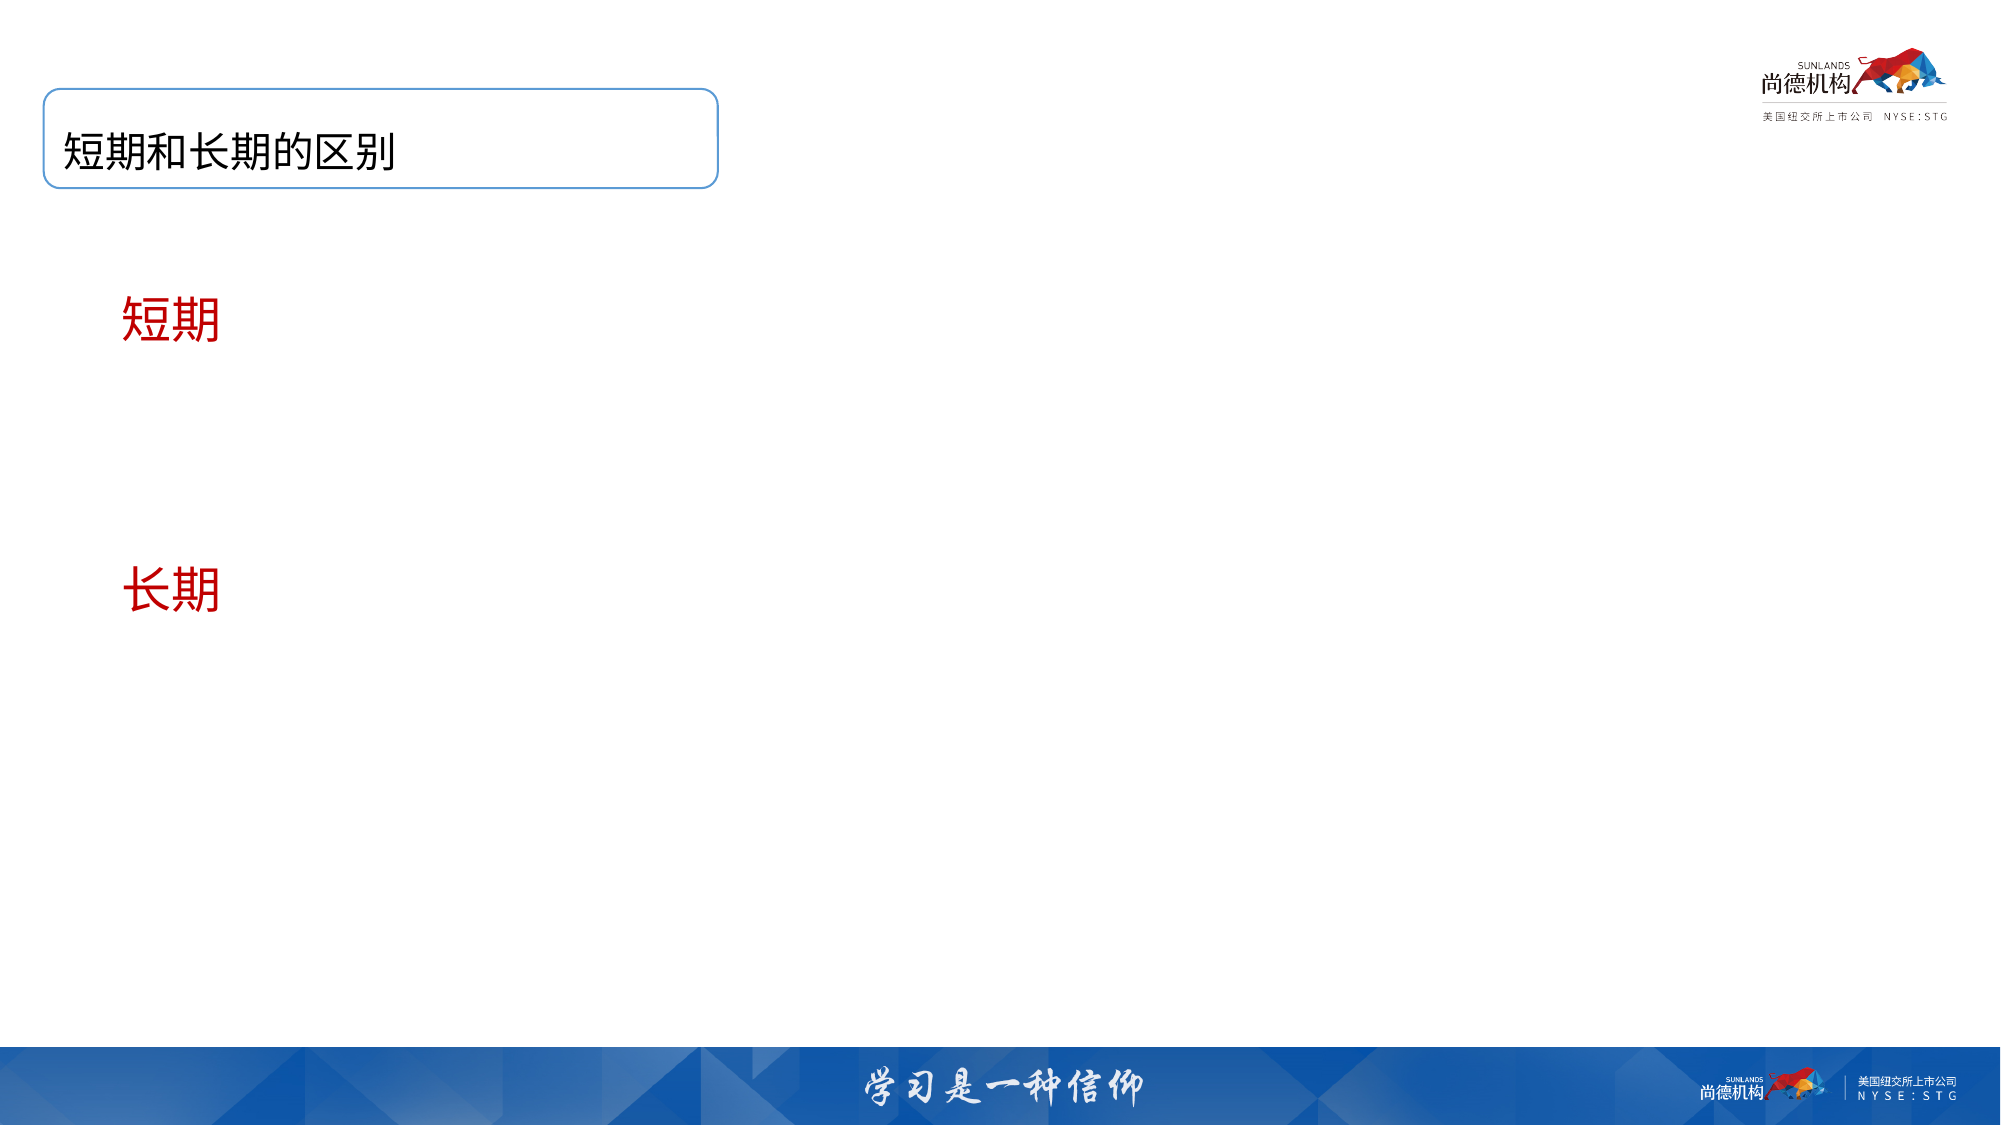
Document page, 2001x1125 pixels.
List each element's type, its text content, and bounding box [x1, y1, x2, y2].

picture [1720, 19, 1989, 150]
text_box 短期和长期的区别 [42, 87, 719, 190]
text_box 短期：在这个时期内，企业不能根据它所要达到的产量来调整其全部生产要素，只能调整部分可变要素。 长期：在这个时期内，企业可以根据它所要达到的产量来调整其全部生产要素，即企业的整个生产规模发生变化。 [107, 251, 1768, 717]
picture [0, 1047, 2001, 1125]
